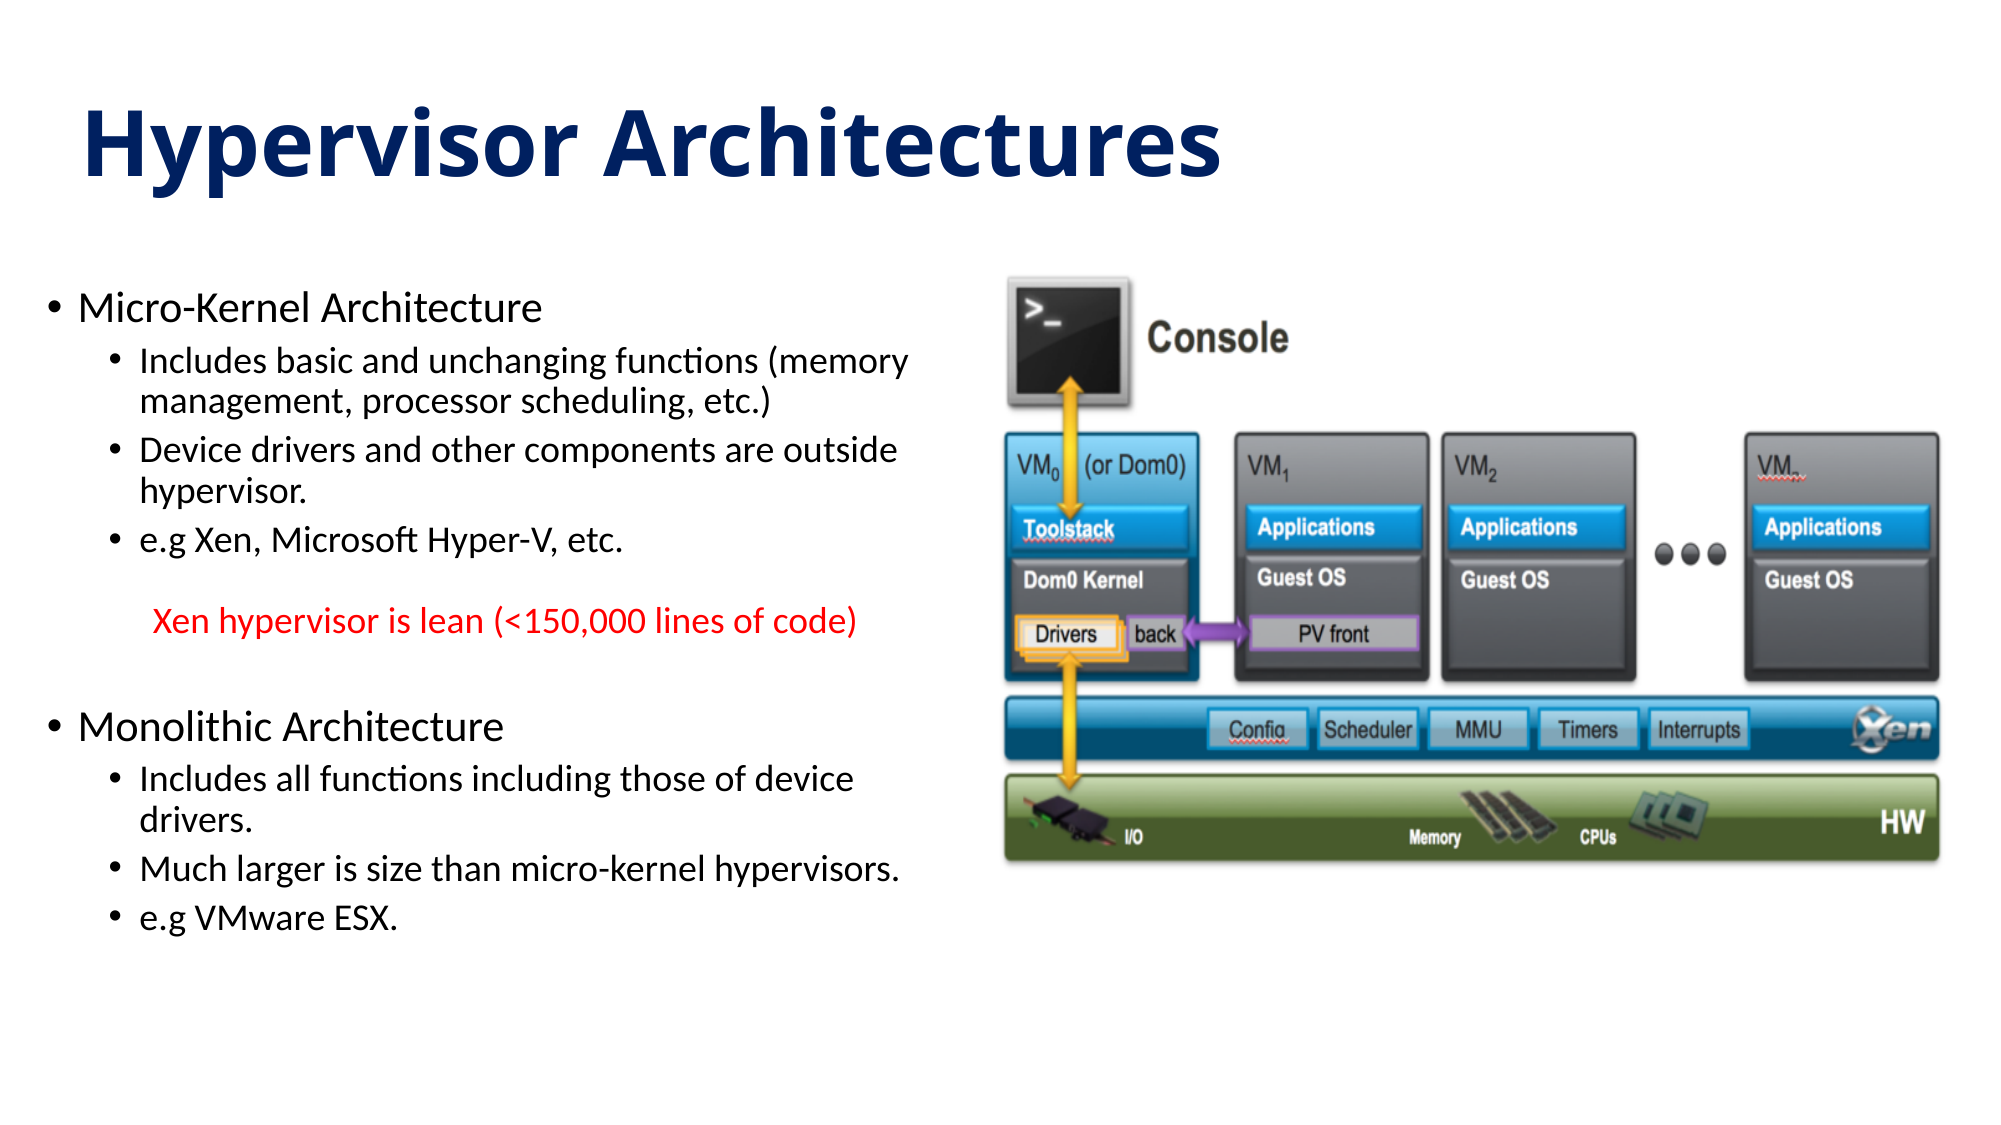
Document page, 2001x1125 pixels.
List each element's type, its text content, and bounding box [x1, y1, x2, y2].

picture [976, 255, 1969, 900]
title Hypervisor Architectures [65, 37, 1791, 256]
text_box Xen hypervisor is lean (<150,000 lines of code) [138, 588, 952, 649]
list Micro-Kernel Architecture Includes basic and unchanging functions (memory management, processor scheduling, etc.) Device drivers and other components are outside hypervisor. e.g Xen, Microsoft Hyper-V, etc. Monolithic Architecture Includes all functions including those of device drivers. Much larger is size than micro-kernel hypervisors. e.g VMware ESX. [31, 277, 928, 1014]
